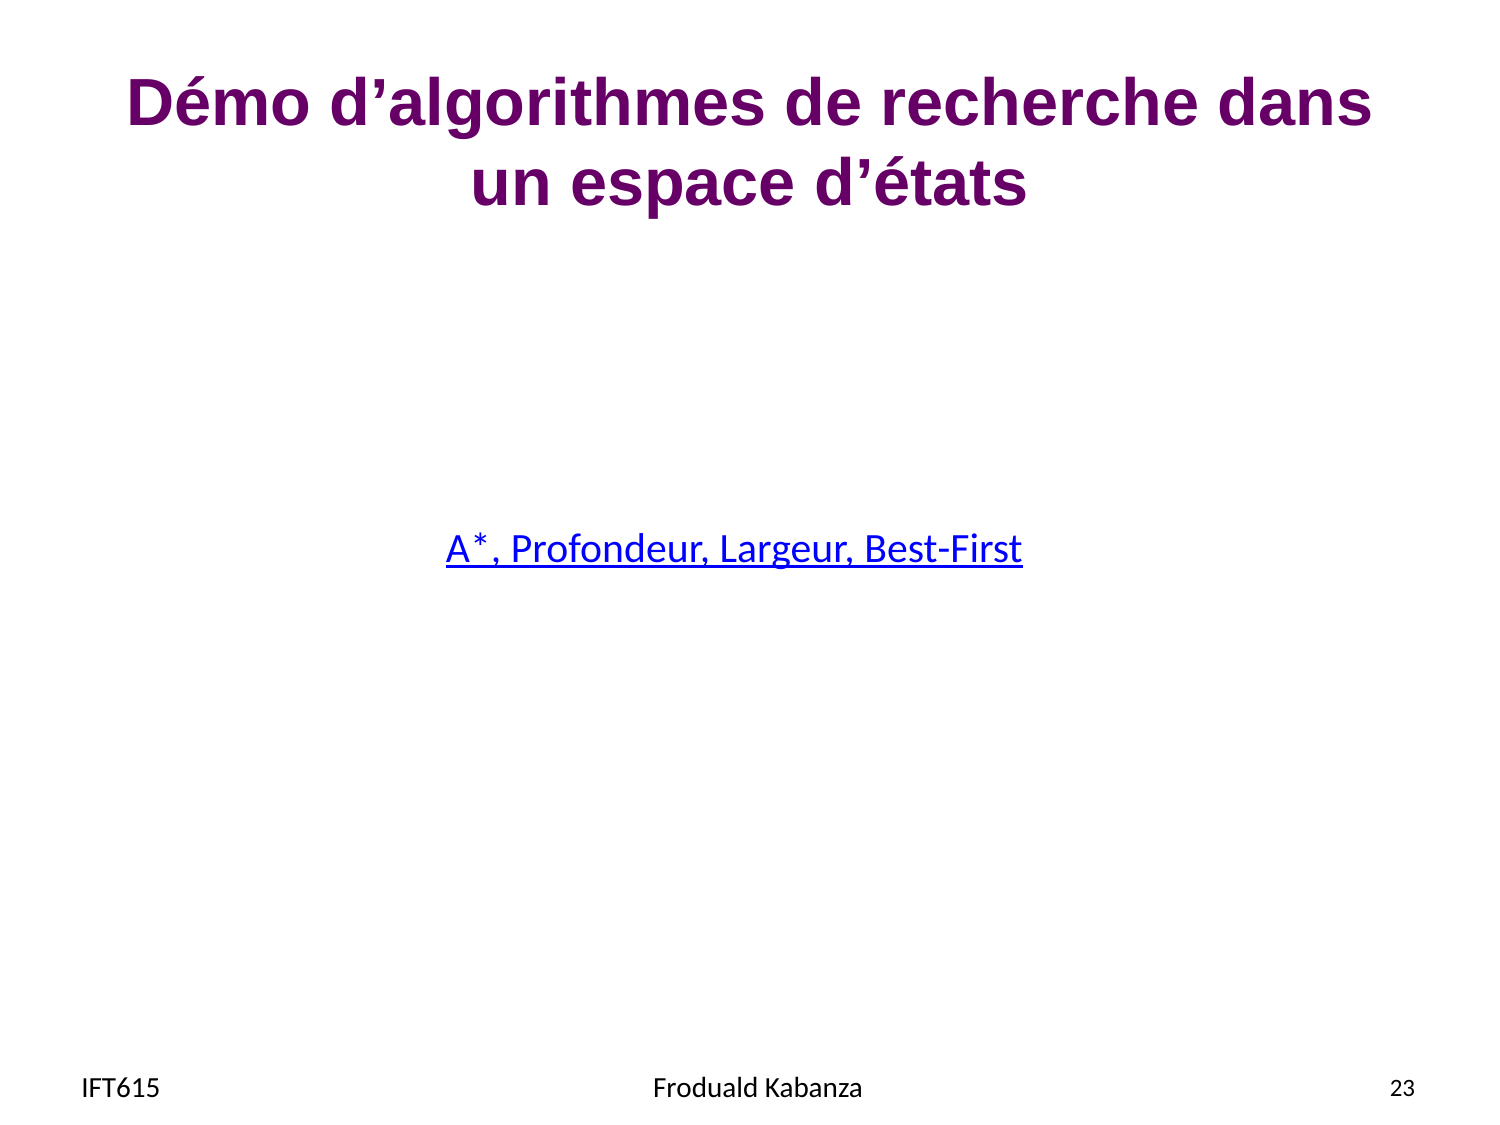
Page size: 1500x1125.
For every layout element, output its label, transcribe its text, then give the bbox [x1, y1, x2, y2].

title Démo d’algorithmes de recherche dans un espace d’états [75, 45, 1425, 233]
slide_number IFT615 [66, 1056, 356, 1117]
text_box A*, Profondeur, Largeur, Best-First [96, 257, 1372, 990]
footer Froduald Kabanza [520, 1056, 996, 1117]
slide_number 23 [1080, 1056, 1431, 1117]
